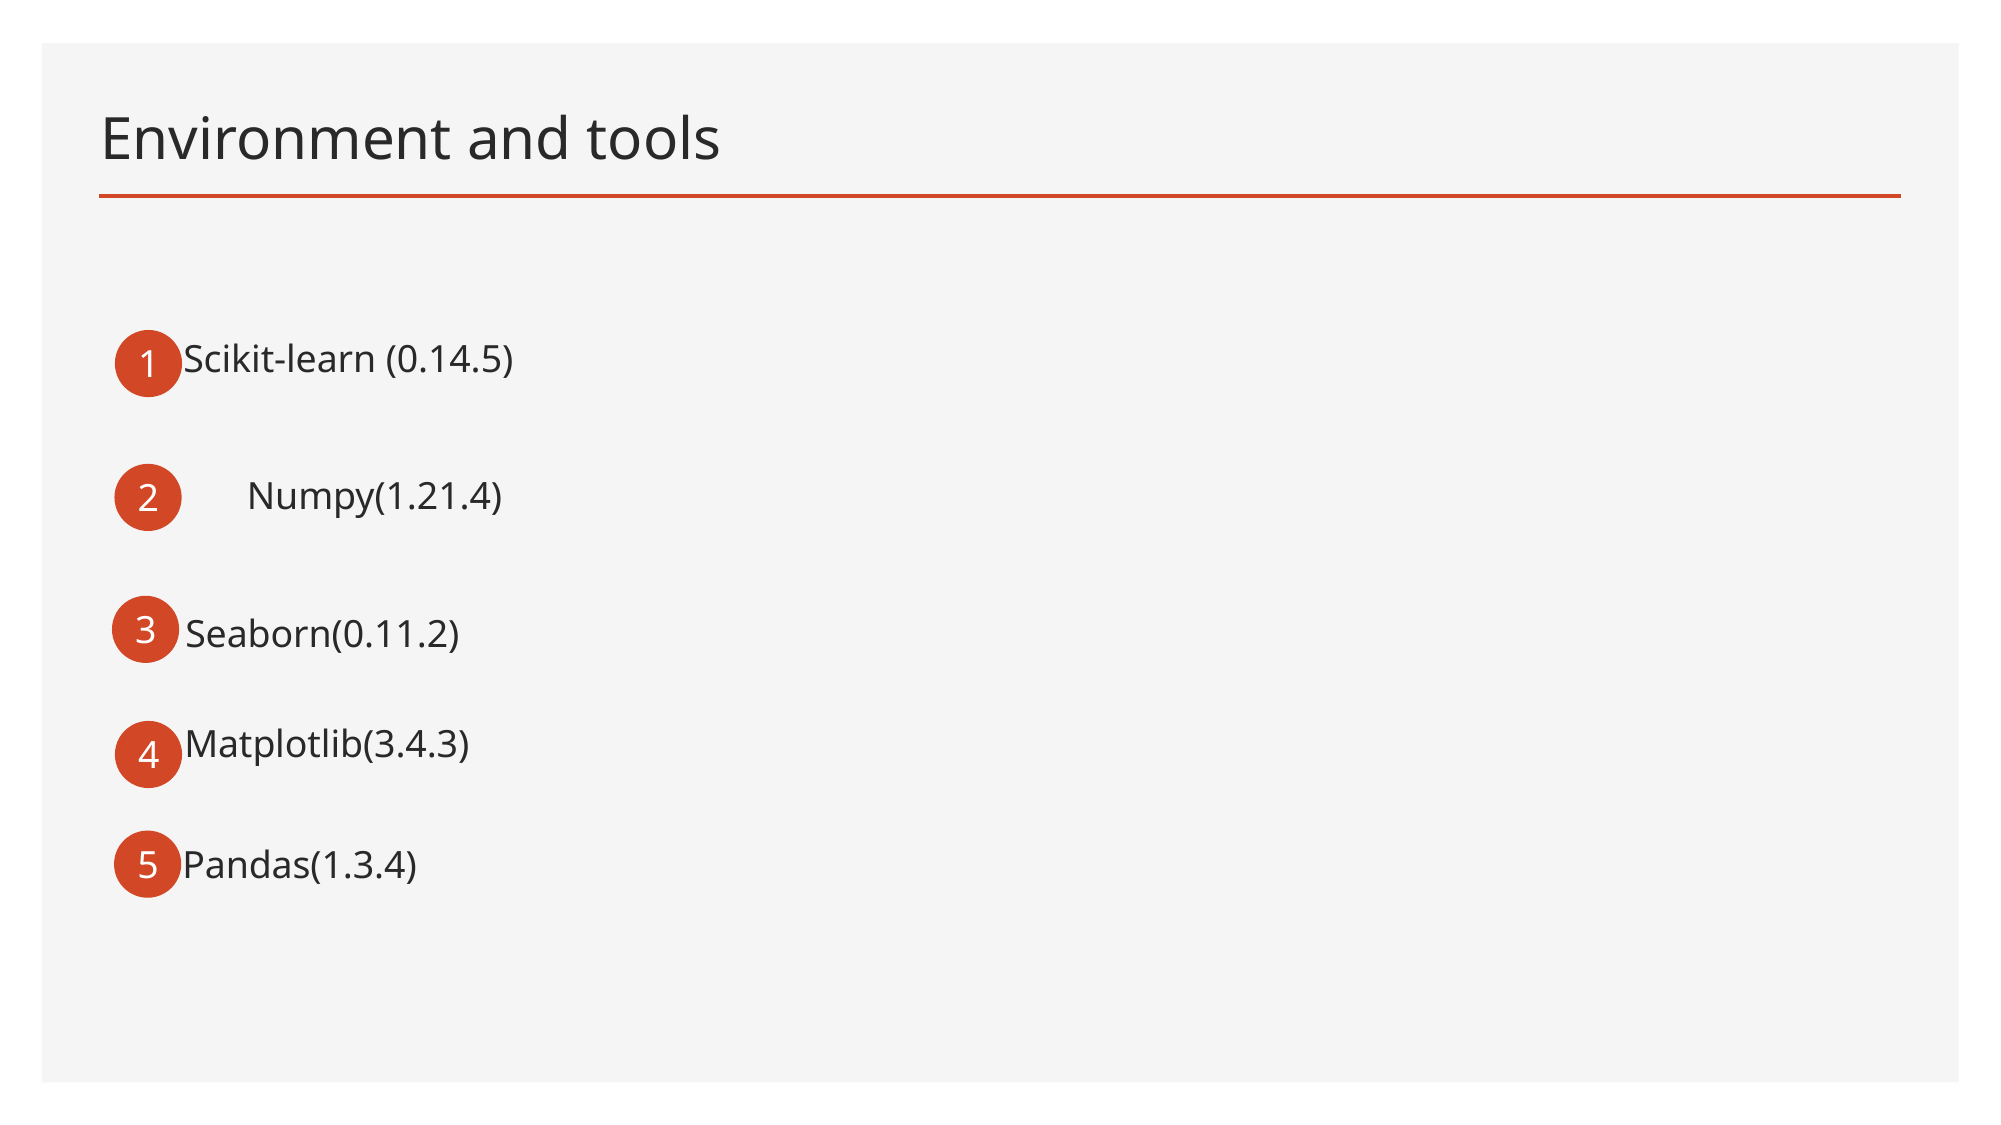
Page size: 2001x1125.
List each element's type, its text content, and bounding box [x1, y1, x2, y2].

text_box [102, 463, 195, 531]
title Environment and tools [85, 73, 1214, 179]
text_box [102, 830, 194, 898]
text_box Matplotlib(3.4.3) [169, 707, 597, 773]
text_box Scikit-learn (0.14.5) [168, 323, 641, 388]
text_box Pandas(1.3.4) [167, 829, 545, 894]
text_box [103, 329, 195, 398]
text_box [103, 720, 195, 789]
text_box Numpy(1.21.4) [232, 459, 538, 525]
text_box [100, 595, 192, 663]
text_box Seaborn(0.11.2) [192, 597, 587, 663]
